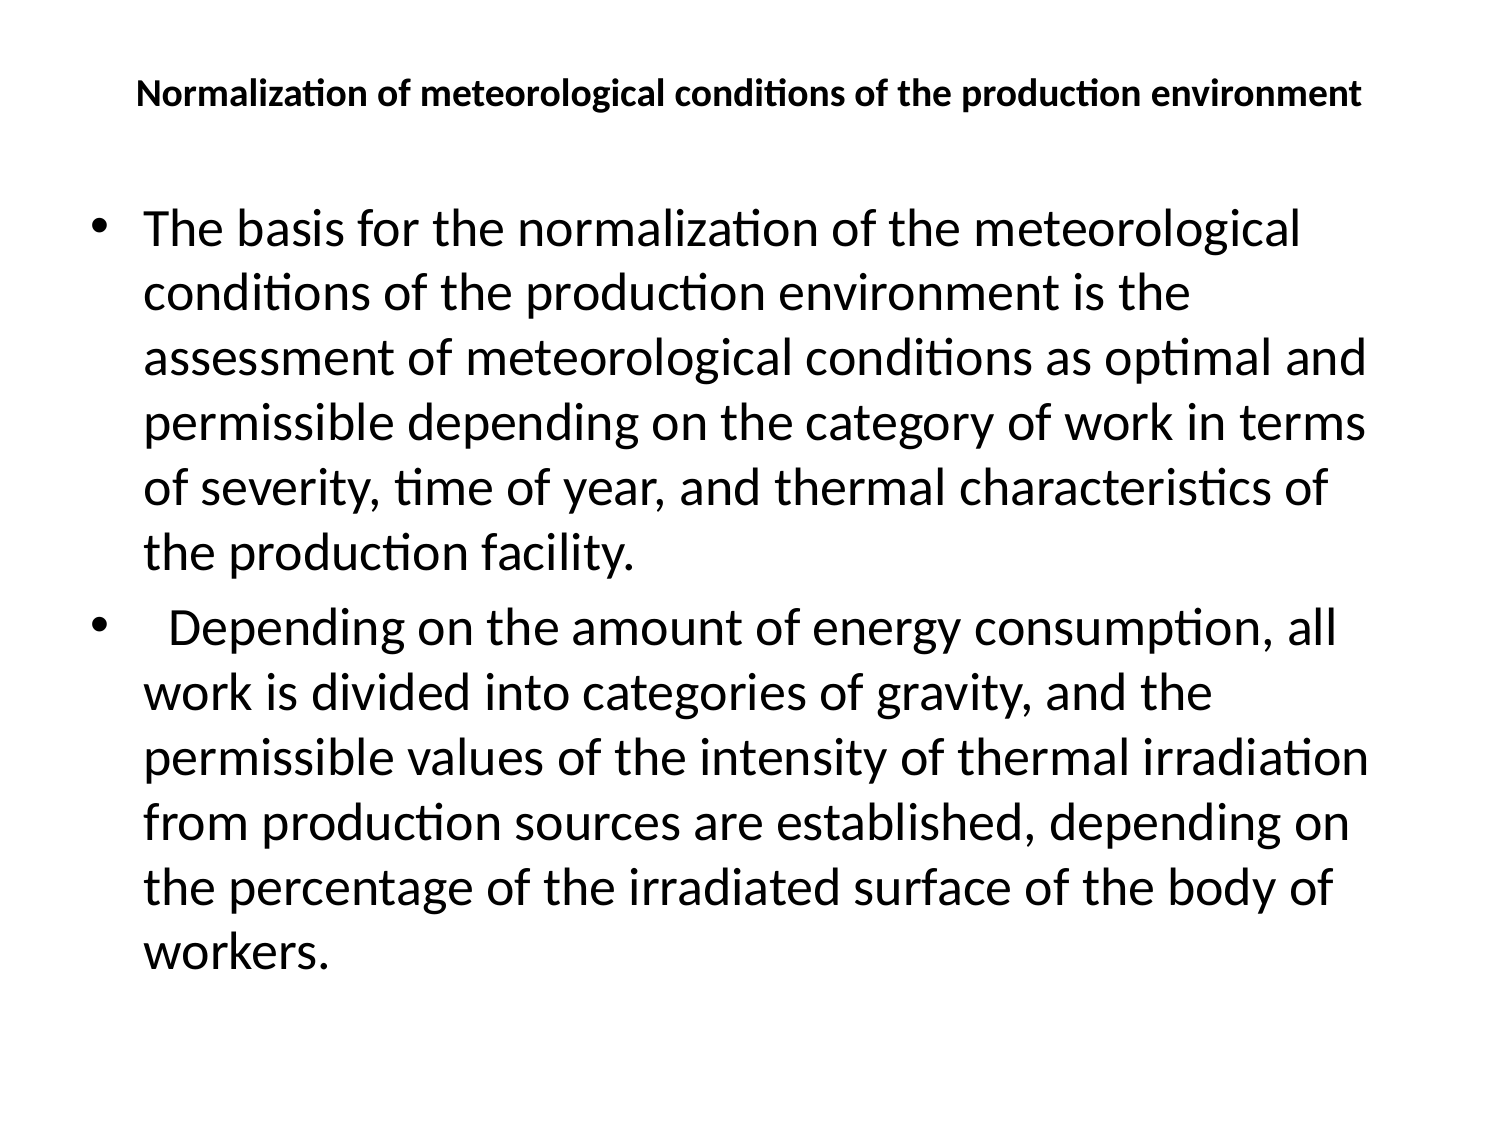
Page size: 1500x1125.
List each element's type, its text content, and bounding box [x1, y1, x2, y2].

list The basis for the normalization of the meteorological conditions of the production environment is the assessment of meteorological conditions as optimal and permissible depending on the category of work in terms of severity, time of year, and thermal characteristics of the production facility. Depending on the amount of energy consumption, all work is divided into categories of gravity, and the permissible values of the intensity of thermal irradiation from production sources are established, depending on the percentage of the irradiated surface of the body of workers. [75, 184, 1425, 1005]
title Normalization of meteorological conditions of the production environment [75, 45, 1425, 138]
